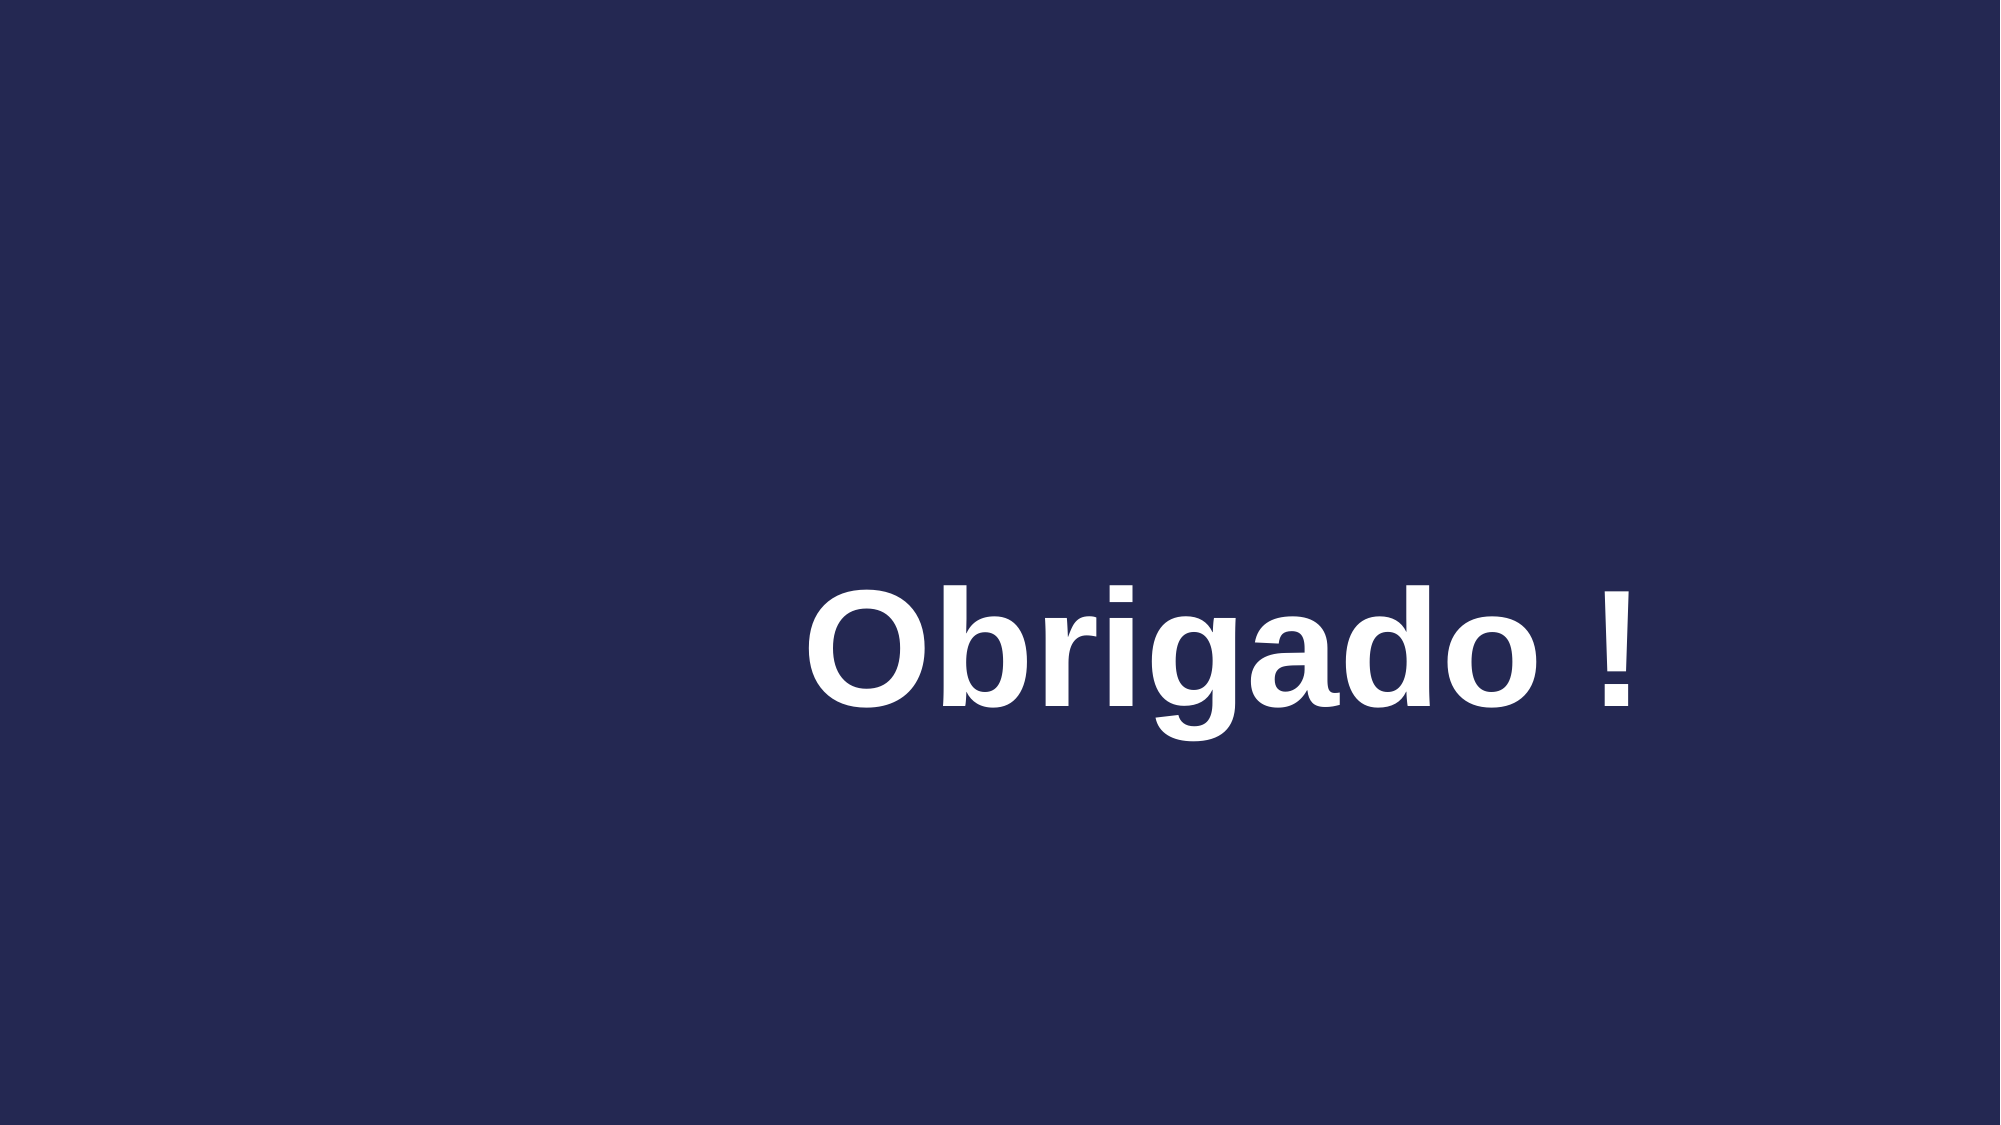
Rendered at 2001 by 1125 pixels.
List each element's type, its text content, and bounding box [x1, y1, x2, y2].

text_box Obrigado ! [337, 532, 1680, 747]
